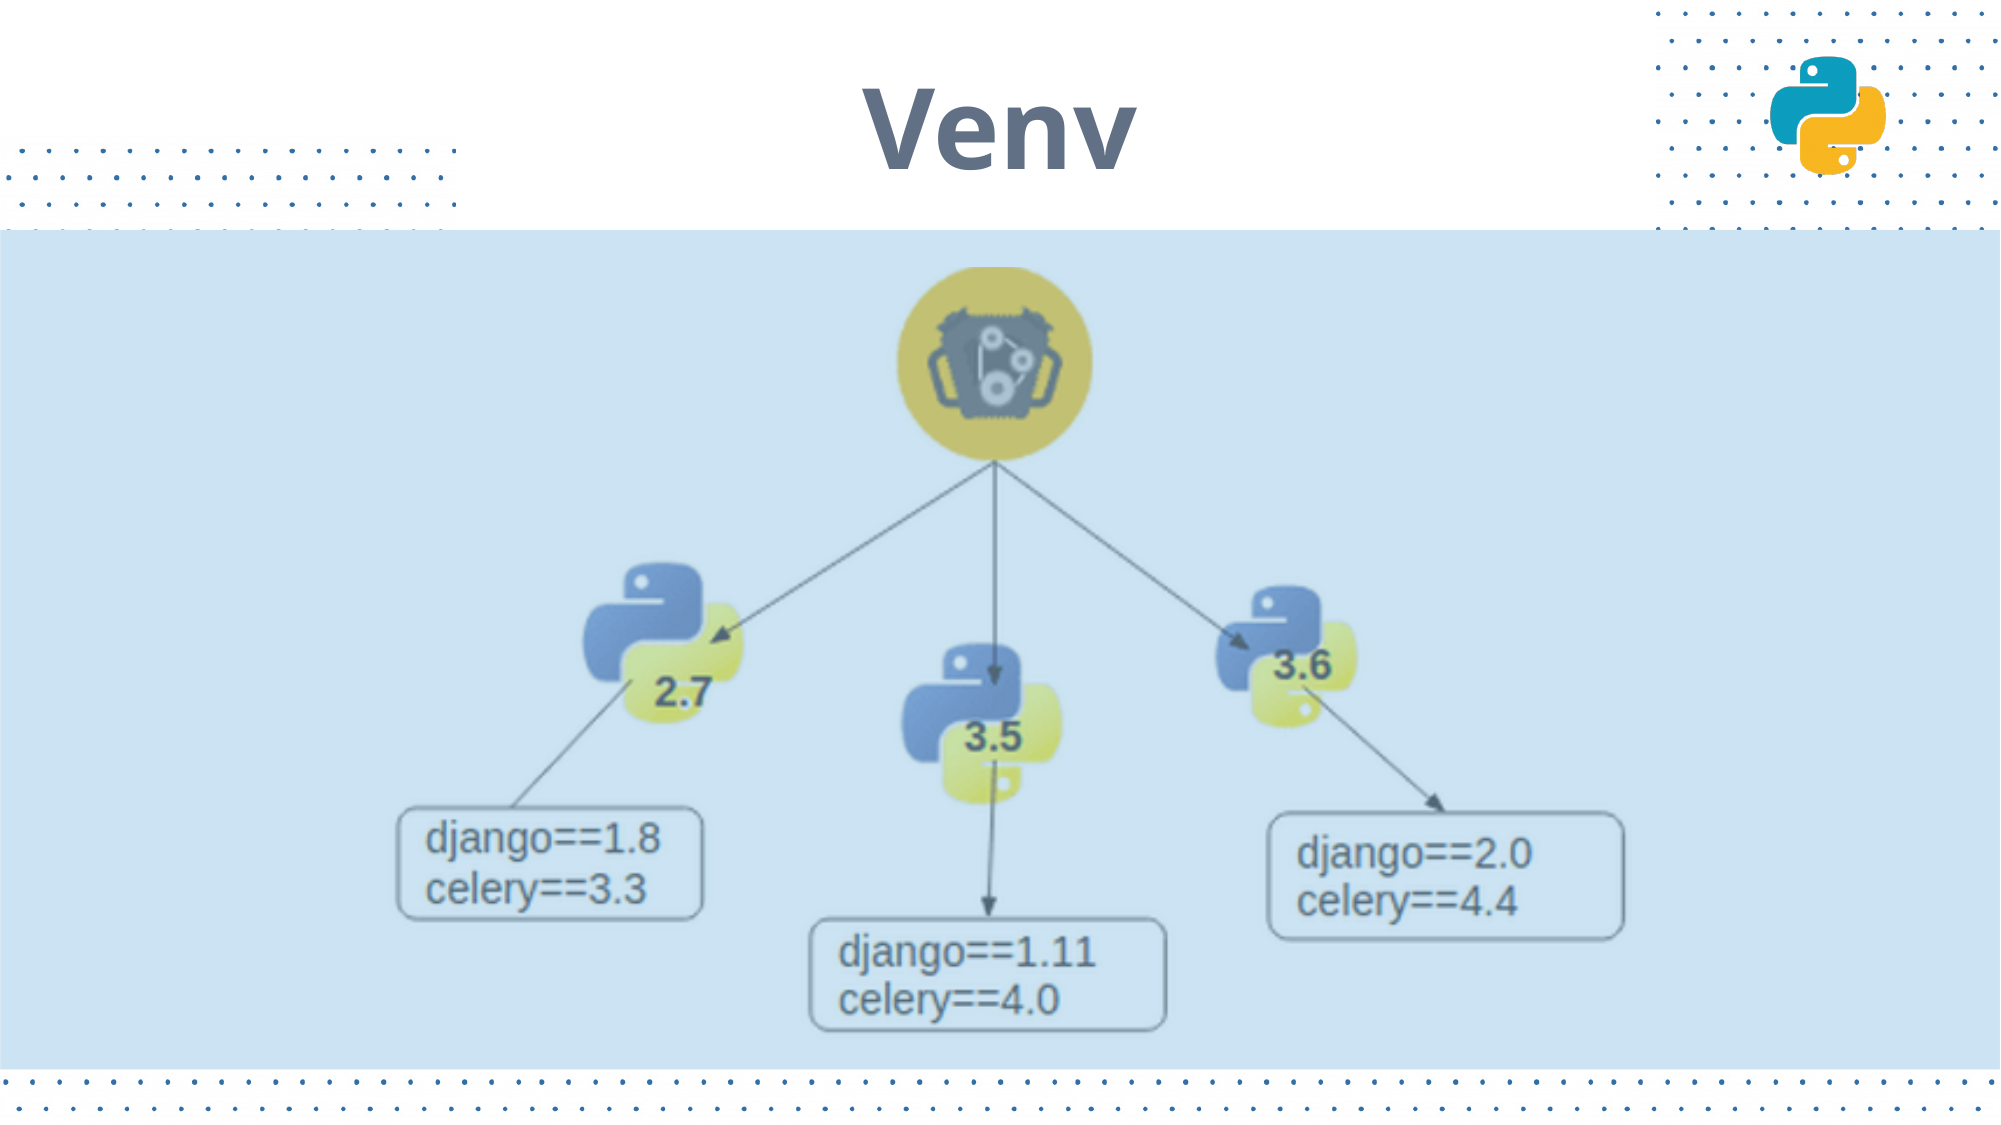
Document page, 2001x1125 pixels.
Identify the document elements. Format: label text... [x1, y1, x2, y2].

text_box Venv [847, 65, 1153, 202]
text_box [0, 1070, 2000, 1125]
picture [0, 1, 2000, 1070]
